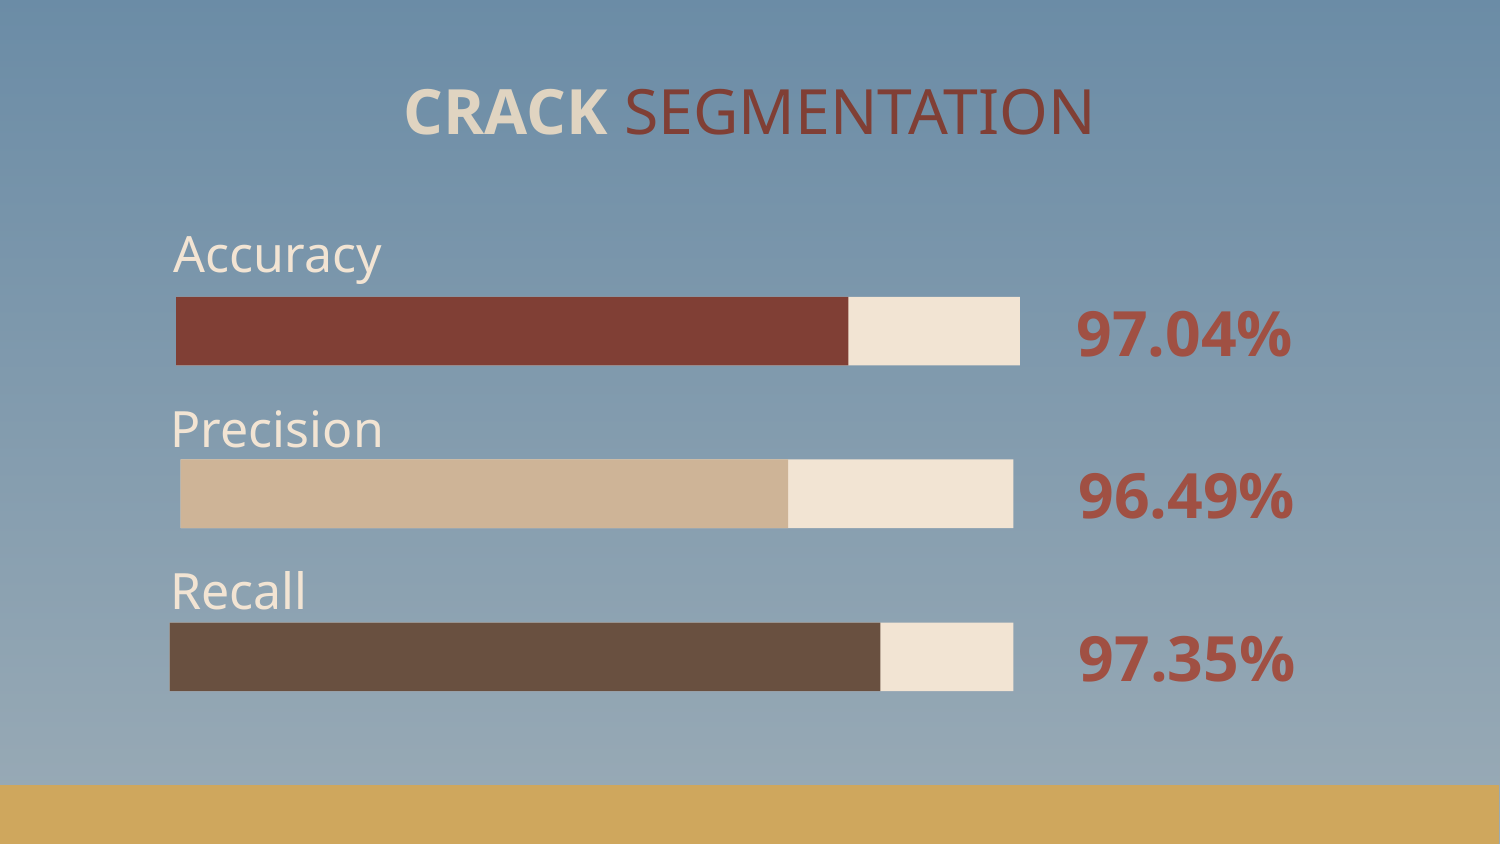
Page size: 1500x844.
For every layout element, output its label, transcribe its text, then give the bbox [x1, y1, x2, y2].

subtitle Precision [155, 394, 754, 473]
text_box [789, 459, 1013, 529]
text_box [180, 459, 789, 529]
text_box [849, 296, 1011, 366]
text_box [176, 296, 849, 366]
title 97.04% [1011, 292, 1309, 371]
text_box [881, 622, 1008, 692]
subtitle Recall [155, 556, 754, 636]
title 96.49% [1013, 454, 1311, 533]
text_box [169, 622, 881, 692]
title 97.35% [1008, 617, 1311, 697]
title CRACK SEGMENTATION [116, 56, 1383, 152]
subtitle Accuracy [158, 219, 757, 298]
